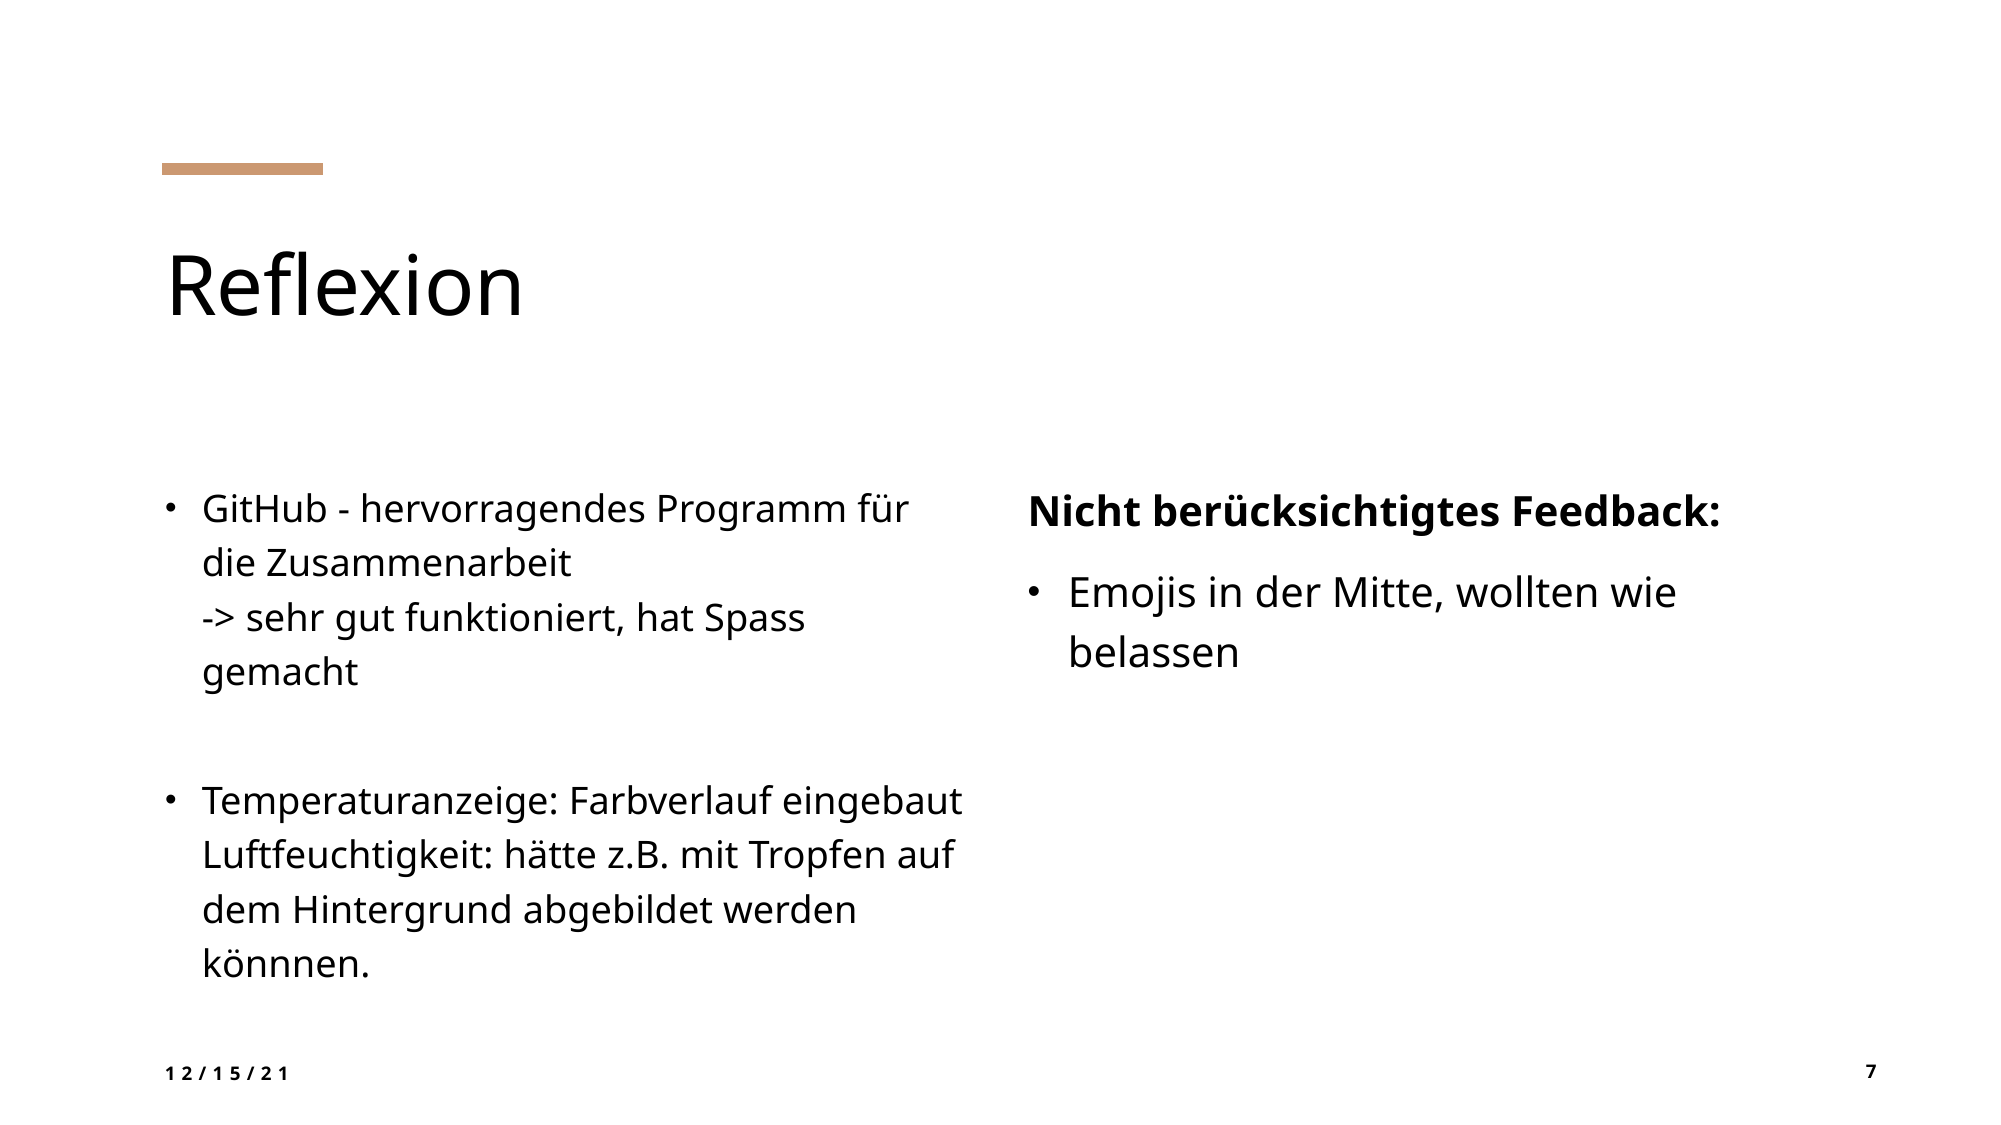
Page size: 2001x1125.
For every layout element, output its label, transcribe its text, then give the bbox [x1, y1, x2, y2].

list GitHub - hervorragendes Programm für die Zusammenarbeit -> sehr gut funktioniert, hat Spass gemacht Temperaturanzeige: Farbverlauf eingebaut Luftfeuchtigkeit: hätte z.B. mit Tropfen auf dem Hintergrund abgebildet werden könnnen. [150, 467, 988, 995]
title Reflexion [150, 224, 1850, 441]
list Nicht berücksichtigtes Feedback: Emojis in der Mitte, wollten wie belassen [1012, 467, 1850, 995]
slide_number 7 [1772, 1042, 1892, 1103]
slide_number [149, 1042, 600, 1103]
